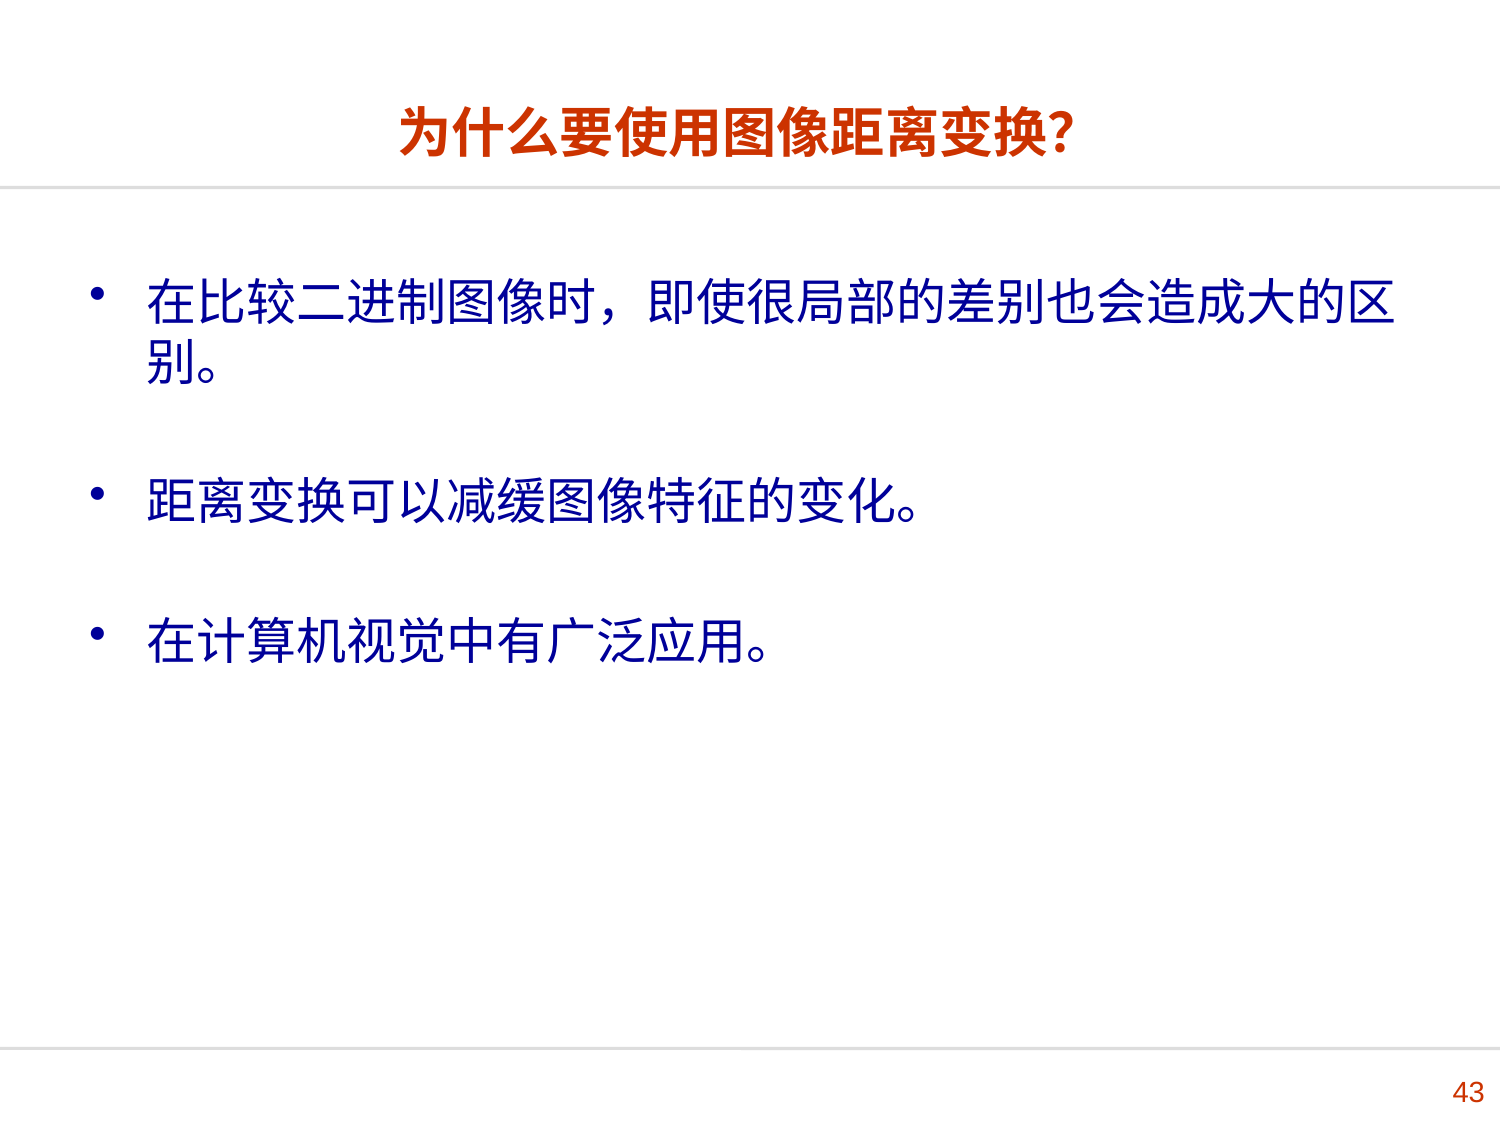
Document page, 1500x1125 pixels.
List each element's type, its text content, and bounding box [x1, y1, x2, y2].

title 为什么要使用图像距离变换？ [75, 91, 1425, 182]
slide_number 43 [1149, 1065, 1500, 1104]
list 在比较二进制图像时，即使很局部的差别也会造成大的区别。 距离变换可以减缓图像特征的变化。 在计算机视觉中有广泛应用。 [75, 262, 1425, 1005]
